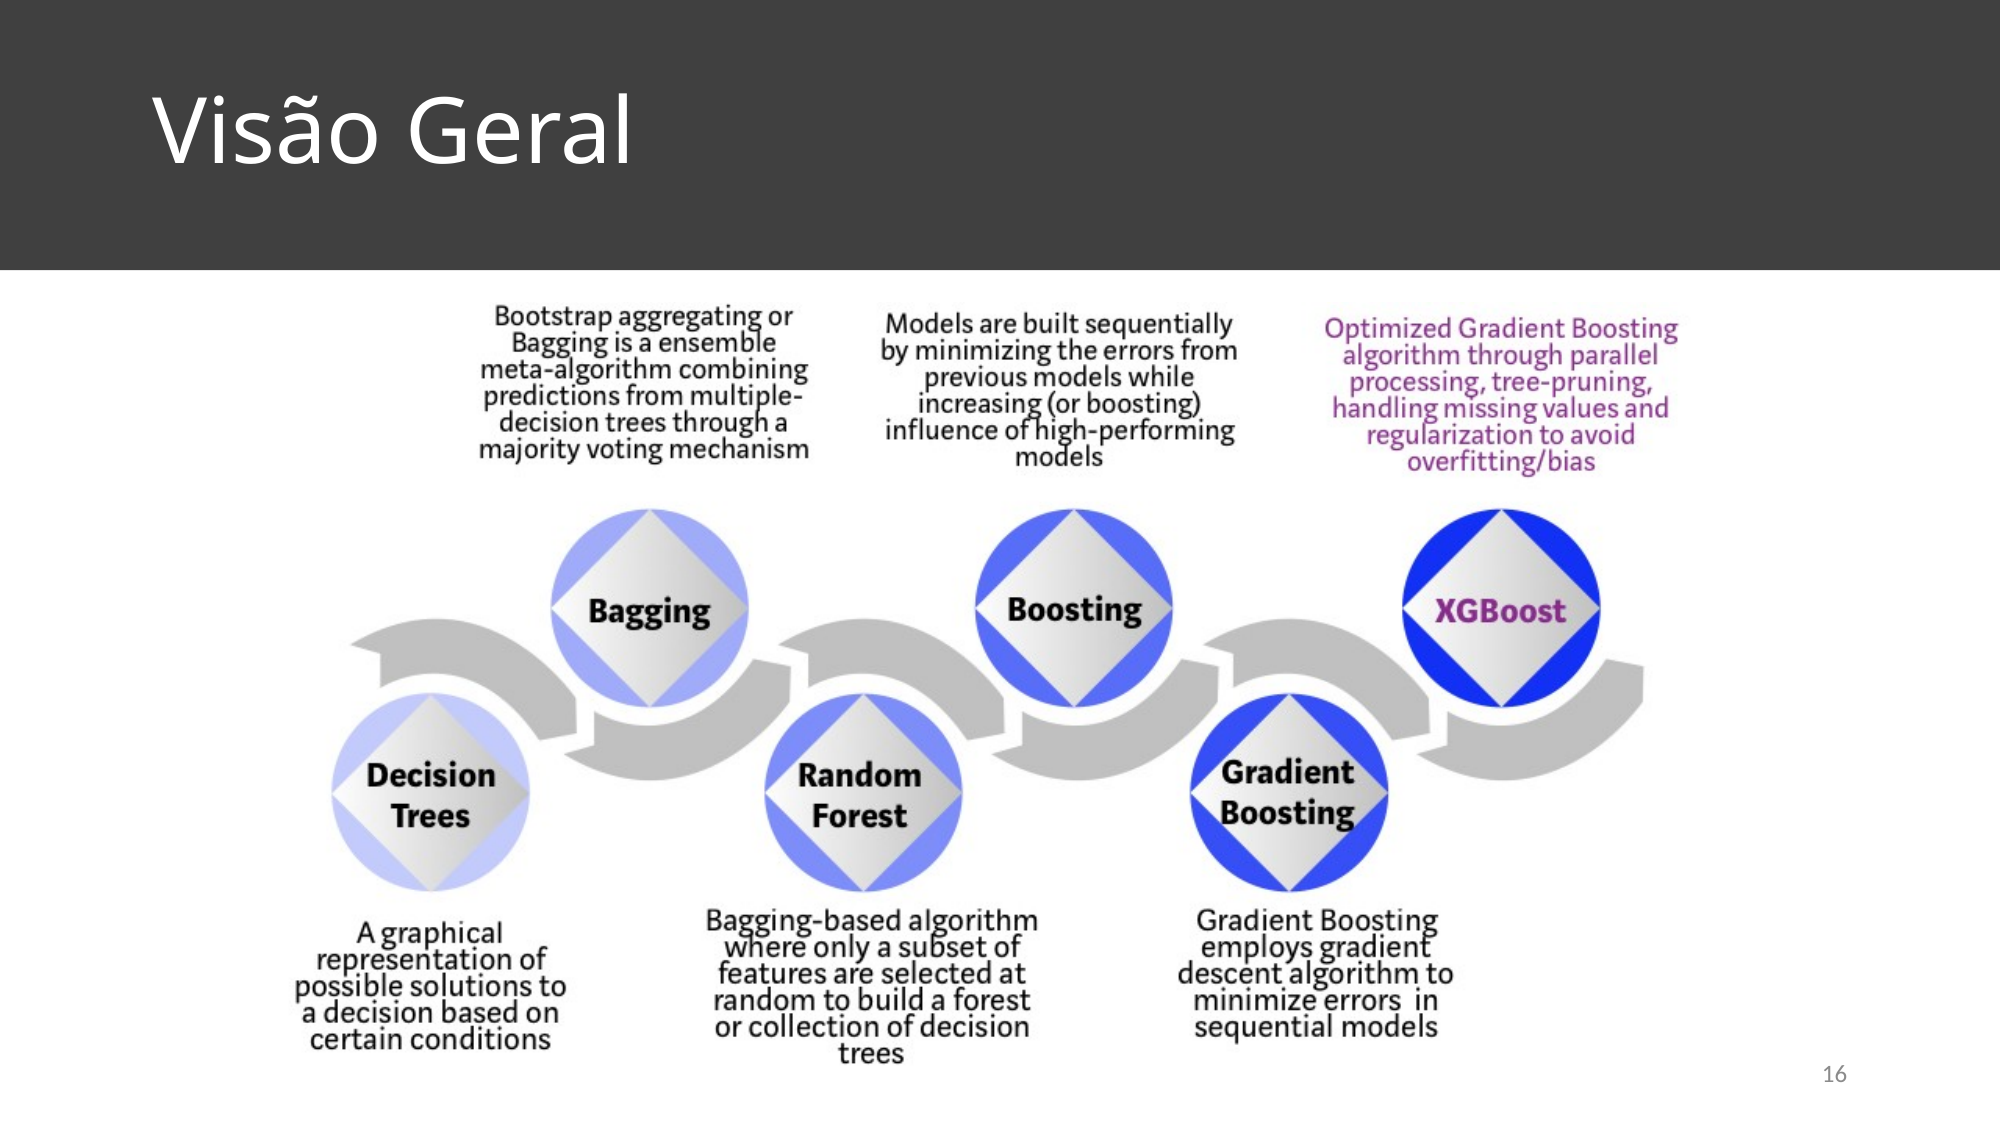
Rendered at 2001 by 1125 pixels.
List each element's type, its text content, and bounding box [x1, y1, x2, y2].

picture [277, 302, 1723, 1073]
slide_number 16 [1412, 1042, 1863, 1103]
title Visão Geral [137, 59, 1863, 209]
